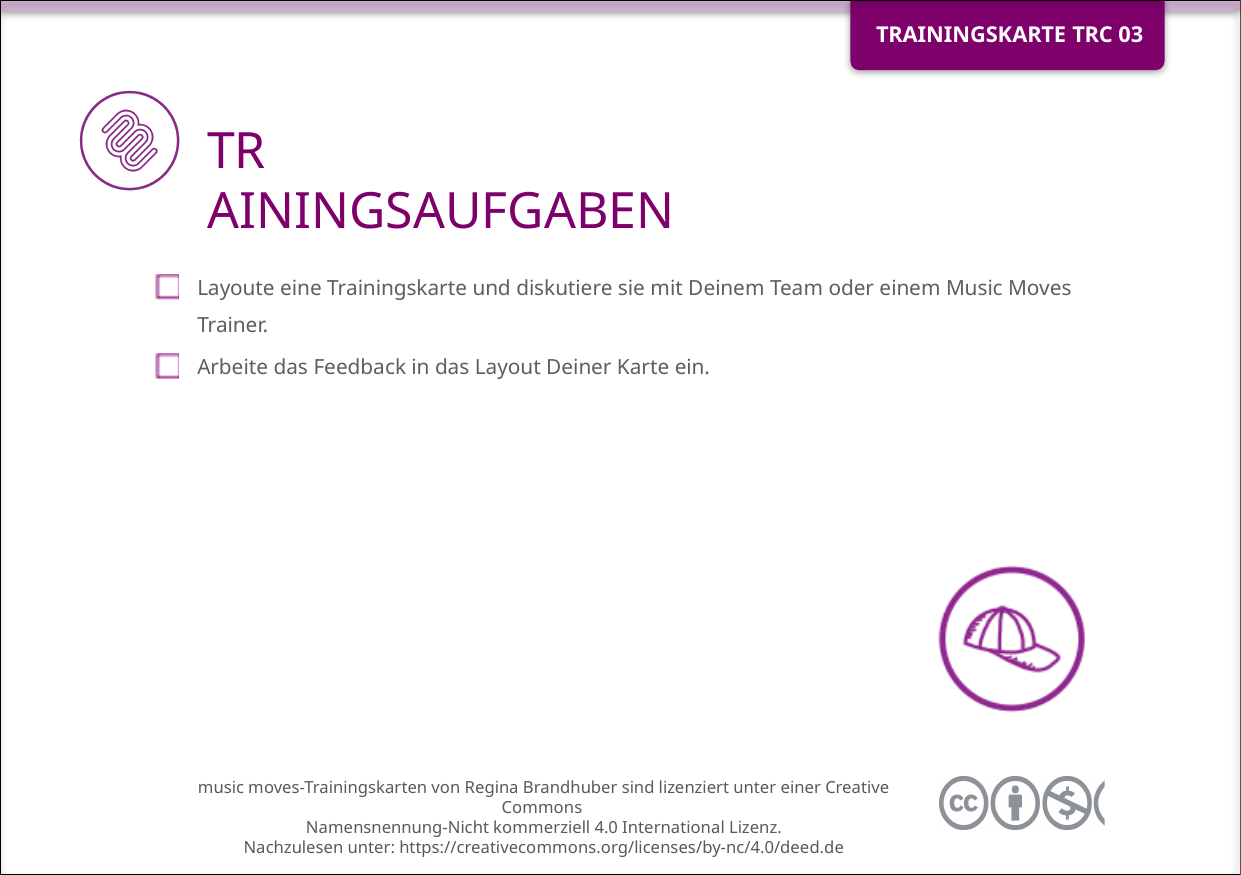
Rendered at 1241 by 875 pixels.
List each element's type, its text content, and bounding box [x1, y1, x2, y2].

picture [938, 776, 1105, 832]
text_box music moves-Trainingskarten von Regina Brandhuber sind lizenziert unter einer Creative Commons Namensnennung-Nicht kommerziell 4.0 International Lizenz. Nachzulesen unter: https://creativecommons.org/licenses/by-nc/4.0/deed.de [159, 769, 929, 865]
list Layoute eine Trainingskarte und diskutiere sie mit Deinem Team oder einem Music Moves Trainer. Arbeite das Feedback in das Layout Deiner Karte ein. [140, 255, 1128, 770]
